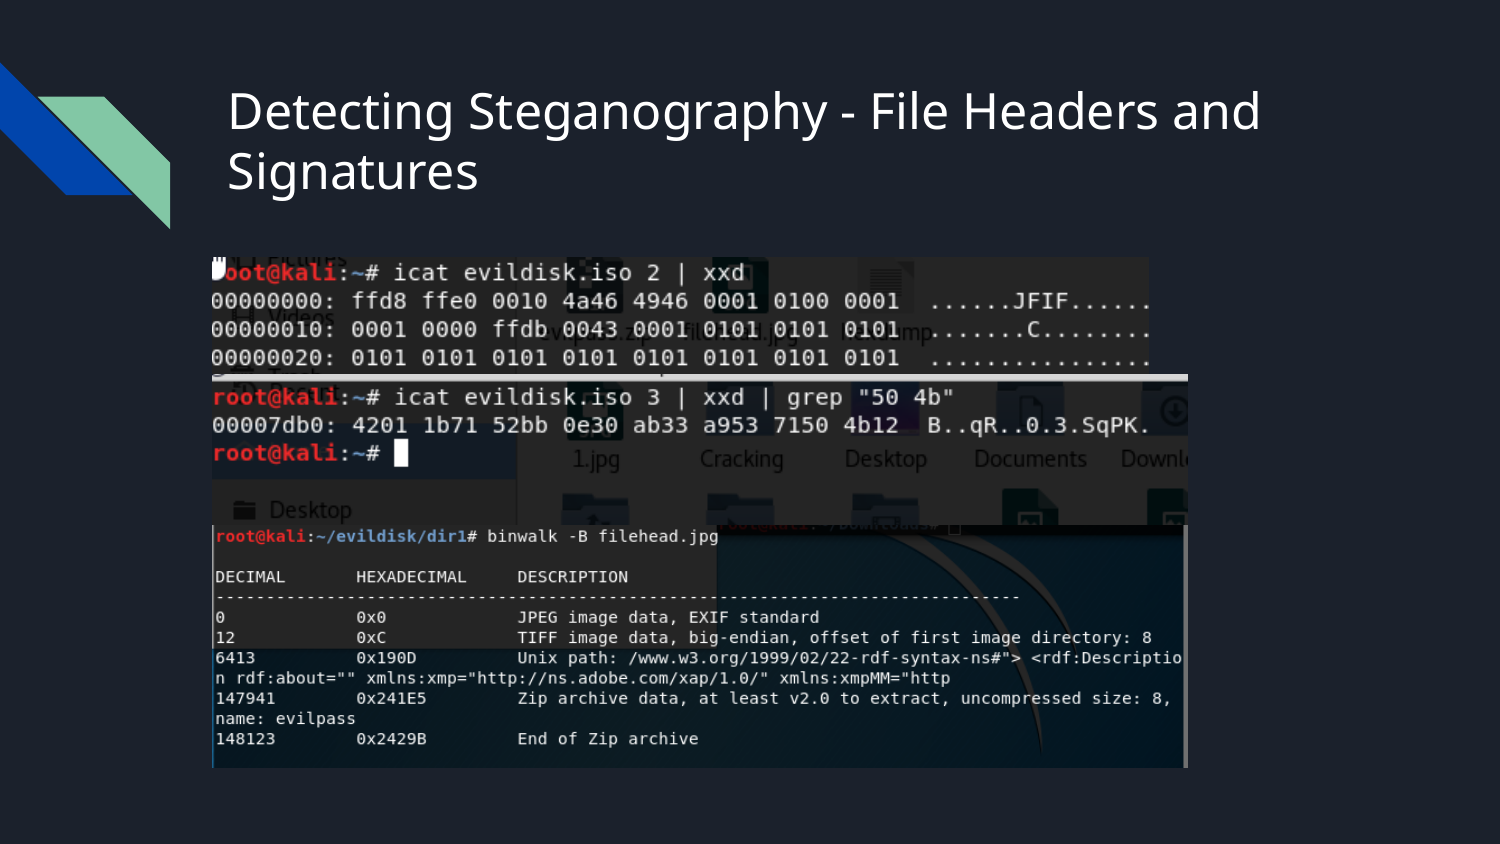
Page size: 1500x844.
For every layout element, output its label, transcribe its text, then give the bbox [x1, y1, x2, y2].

title Detecting Steganography - File Headers and Signatures [212, 64, 1368, 215]
picture [212, 256, 1188, 769]
